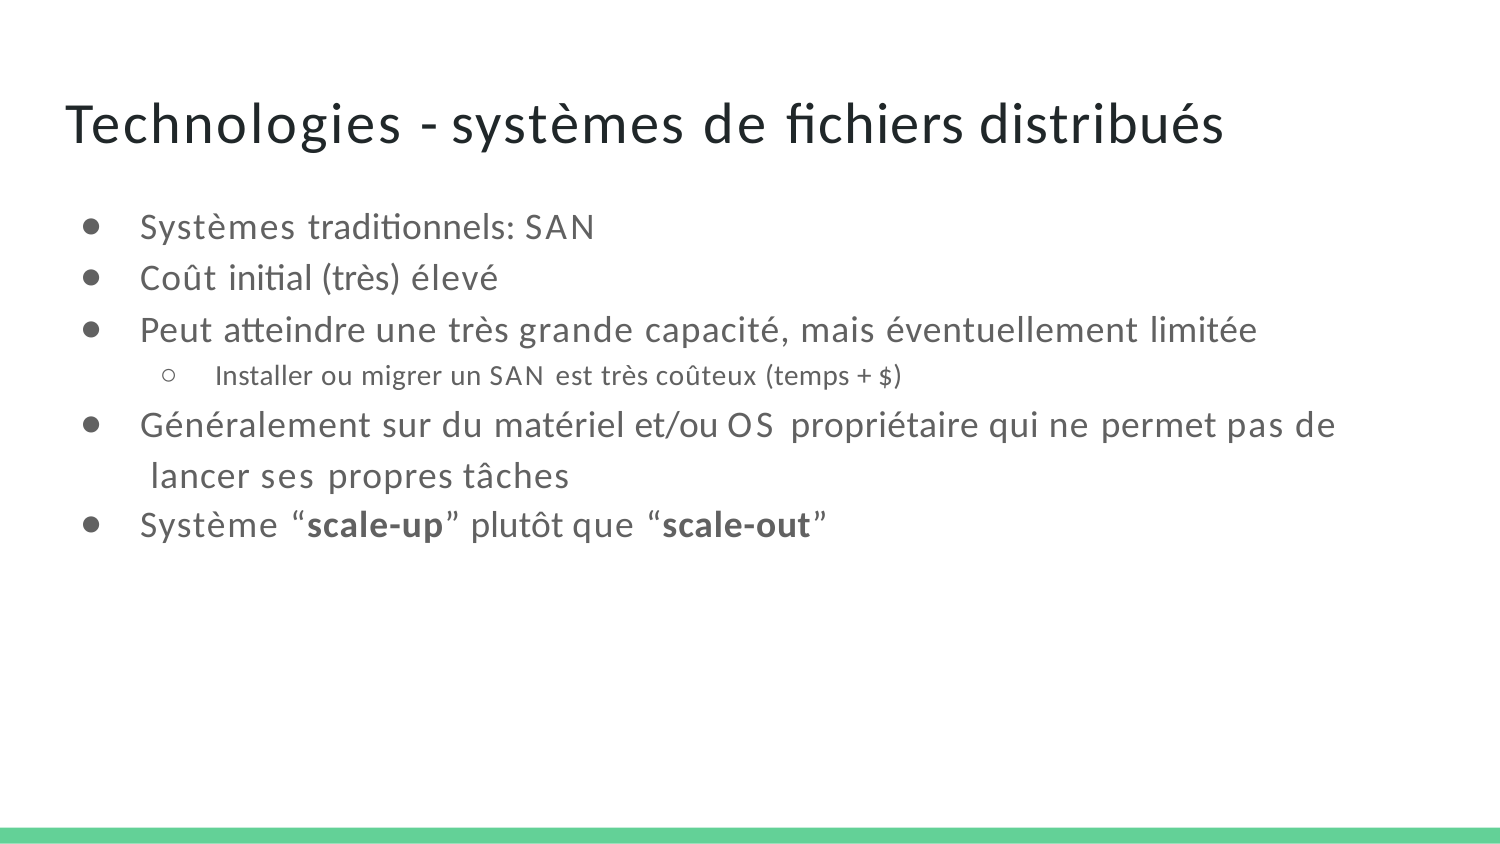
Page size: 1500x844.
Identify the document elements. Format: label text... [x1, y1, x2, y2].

title Technologies - systèmes de fichiers distribués [63, 82, 1245, 226]
text_box Systèmes traditionnels: SAN Coût initial (très) élevé Peut atteindre une très grande capacité, mais éventuellement limitée Installer ou migrer un SAN est très coûteux (temps + $) Généralement sur du matériel et/ou OS propriétaire qui ne permet pas de lancer ses propres tâches Système “scale-up” plutôt que “scale-out” [77, 192, 1347, 545]
